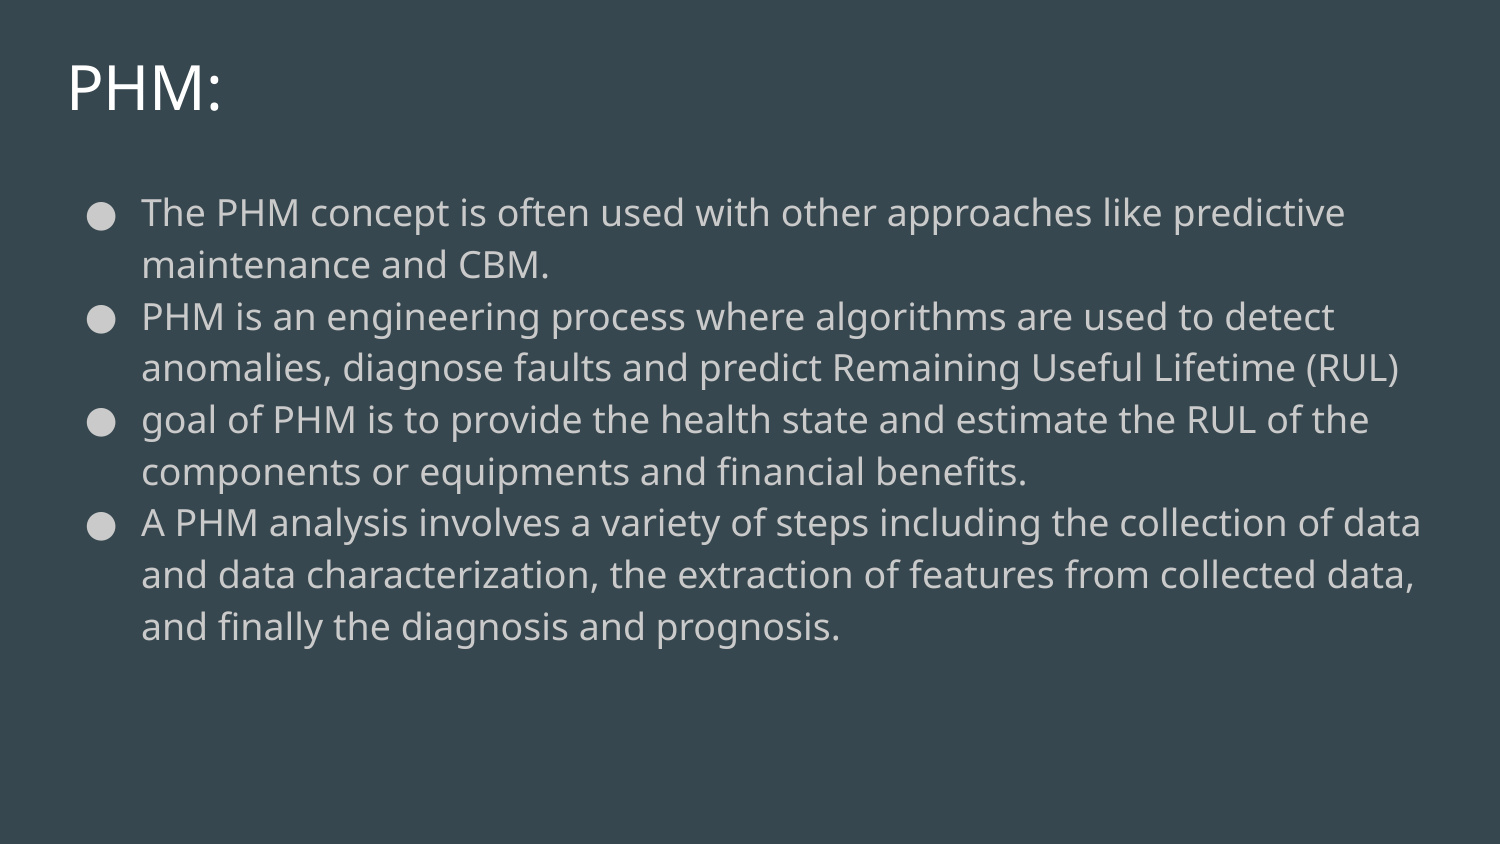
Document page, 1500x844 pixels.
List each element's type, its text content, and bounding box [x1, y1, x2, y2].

title PHM: [51, 33, 1449, 128]
list The PHM concept is often used with other approaches like predictive maintenance and CBM. PHM is an engineering process where algorithms are used to detect anomalies, diagnose faults and predict Remaining Useful Lifetime (RUL) goal of PHM is to provide the health state and estimate the RUL of the components or equipments and financial benefits. A PHM analysis involves a variety of steps including the collection of data and data characterization, the extraction of features from collected data, and finally the diagnosis and prognosis. [51, 167, 1449, 767]
